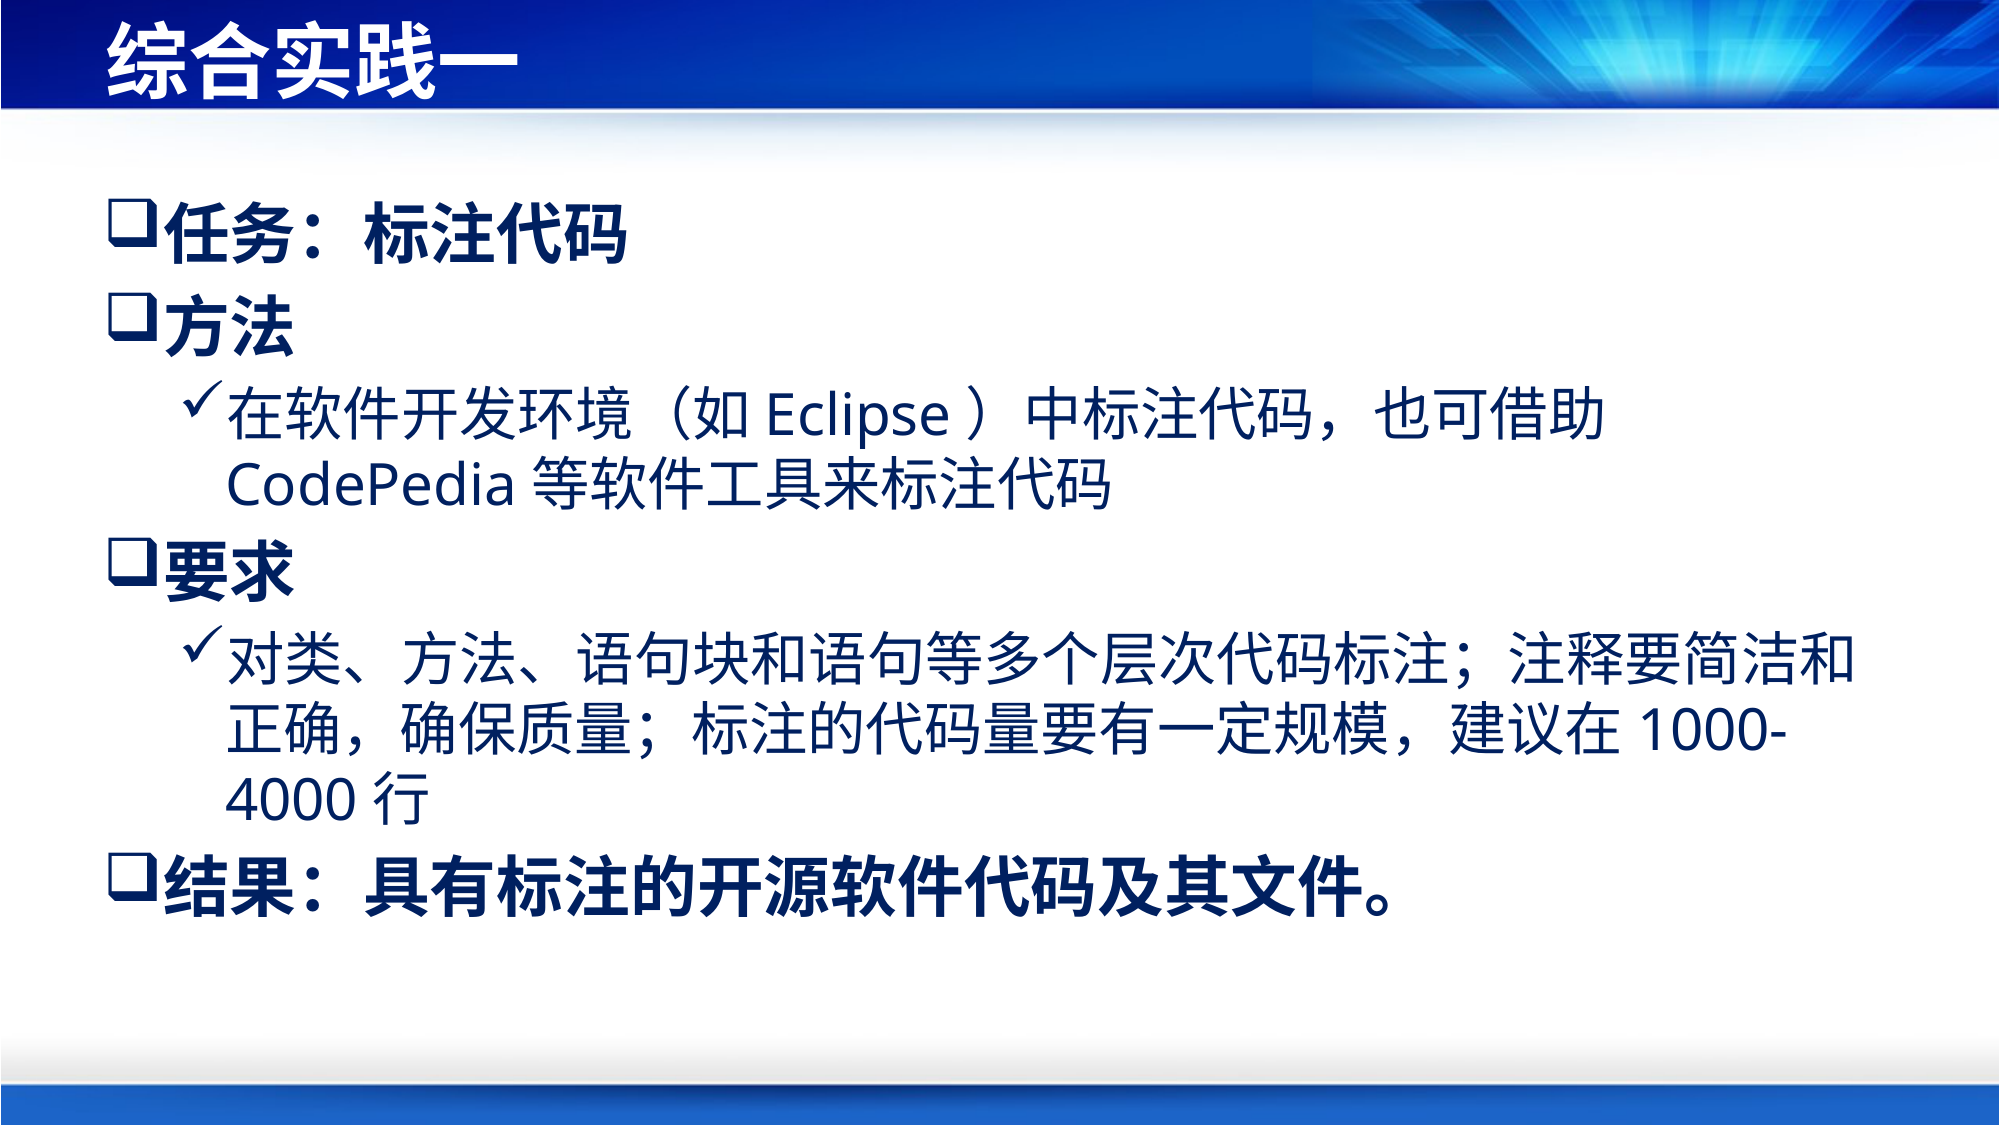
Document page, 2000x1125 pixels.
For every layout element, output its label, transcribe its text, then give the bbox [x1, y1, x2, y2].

title 综合实践一 [90, 1, 1880, 118]
list 任务：标注代码 方法 在软件开发环境（如Eclipse）中标注代码，也可借助CodePedia等软件工具来标注代码 要求 对类、方法、语句块和语句等多个层次代码标注；注释要简洁和正确，确保质量；标注的代码量要有一定规模，建议在1000-4000行 结果：具有标注的开源软件代码及其文件。 [88, 184, 1916, 1012]
picture [1, 0, 1999, 1125]
